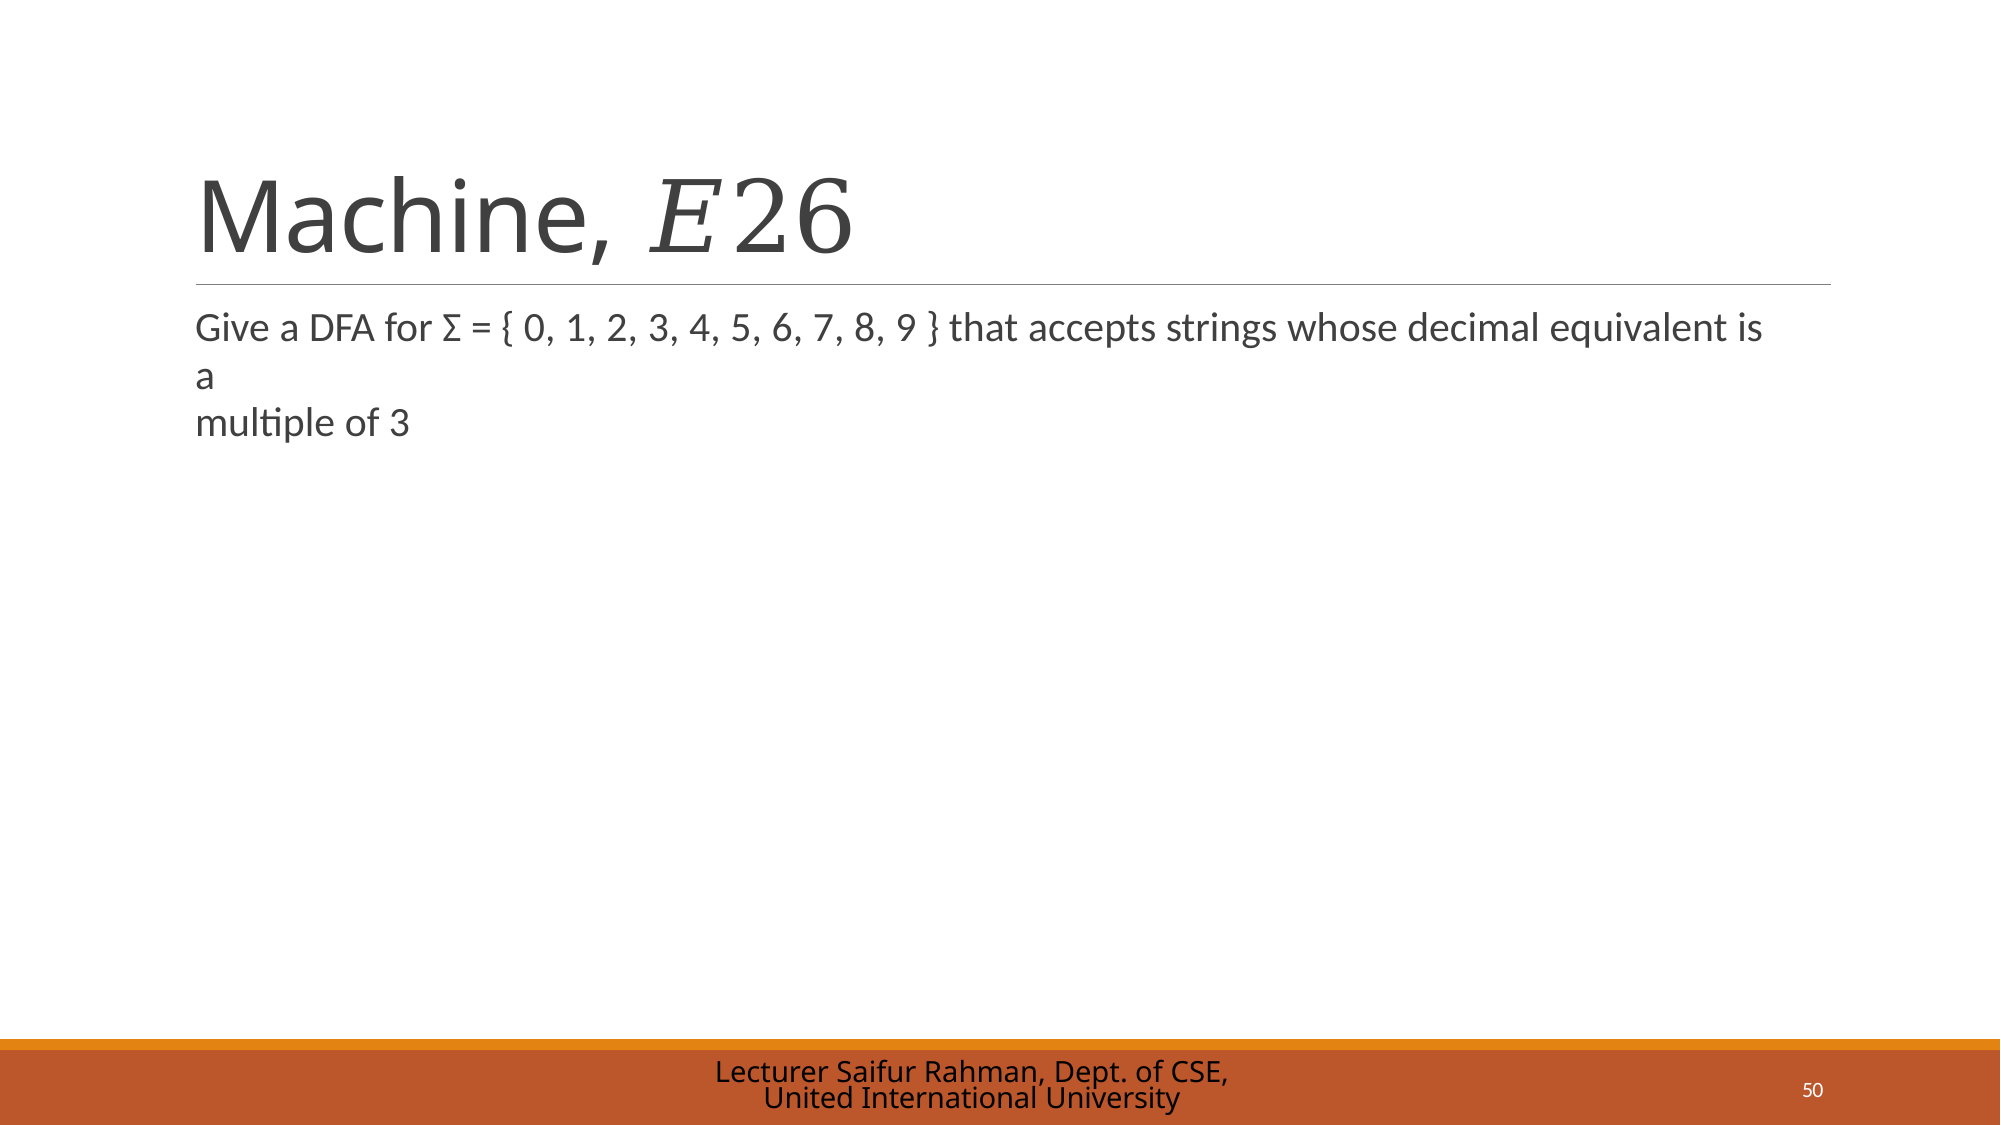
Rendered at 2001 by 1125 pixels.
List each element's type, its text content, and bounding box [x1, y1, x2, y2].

text_box Give a DFA for Σ = { 0, 1, 2, 3, 4, 5, 6, 7, 8, 9 } that accepts strings whose decimal equivalent is a multiple of 3 [192, 300, 1791, 446]
text_box Lecturer Saifur Rahman, Dept. of CSE, United International University [706, 1062, 1238, 1115]
title Machine, 𝐸26 [192, 47, 1634, 300]
slide_number 50 [1799, 1078, 1833, 1125]
